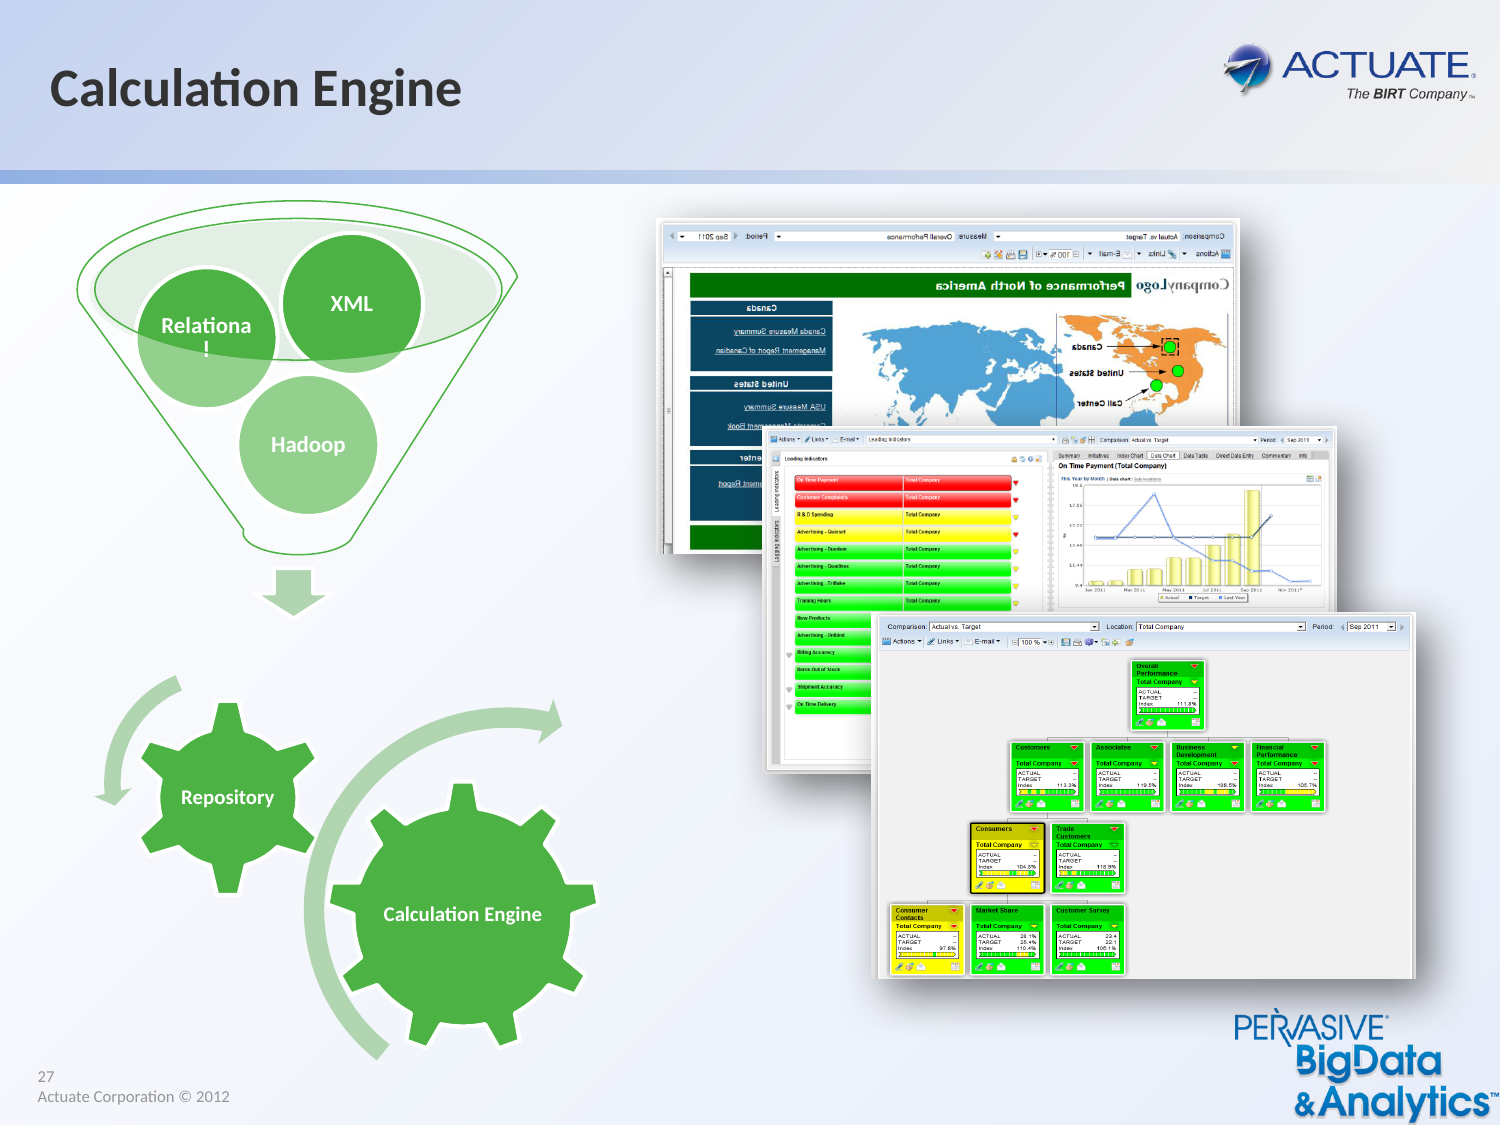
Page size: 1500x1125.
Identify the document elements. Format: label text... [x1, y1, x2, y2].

picture [1235, 1008, 1499, 1125]
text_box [0, 200, 695, 707]
title Calculation Engine [50, 5, 1208, 172]
picture [655, 218, 1417, 979]
picture [1221, 41, 1476, 101]
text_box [41, 605, 661, 1104]
